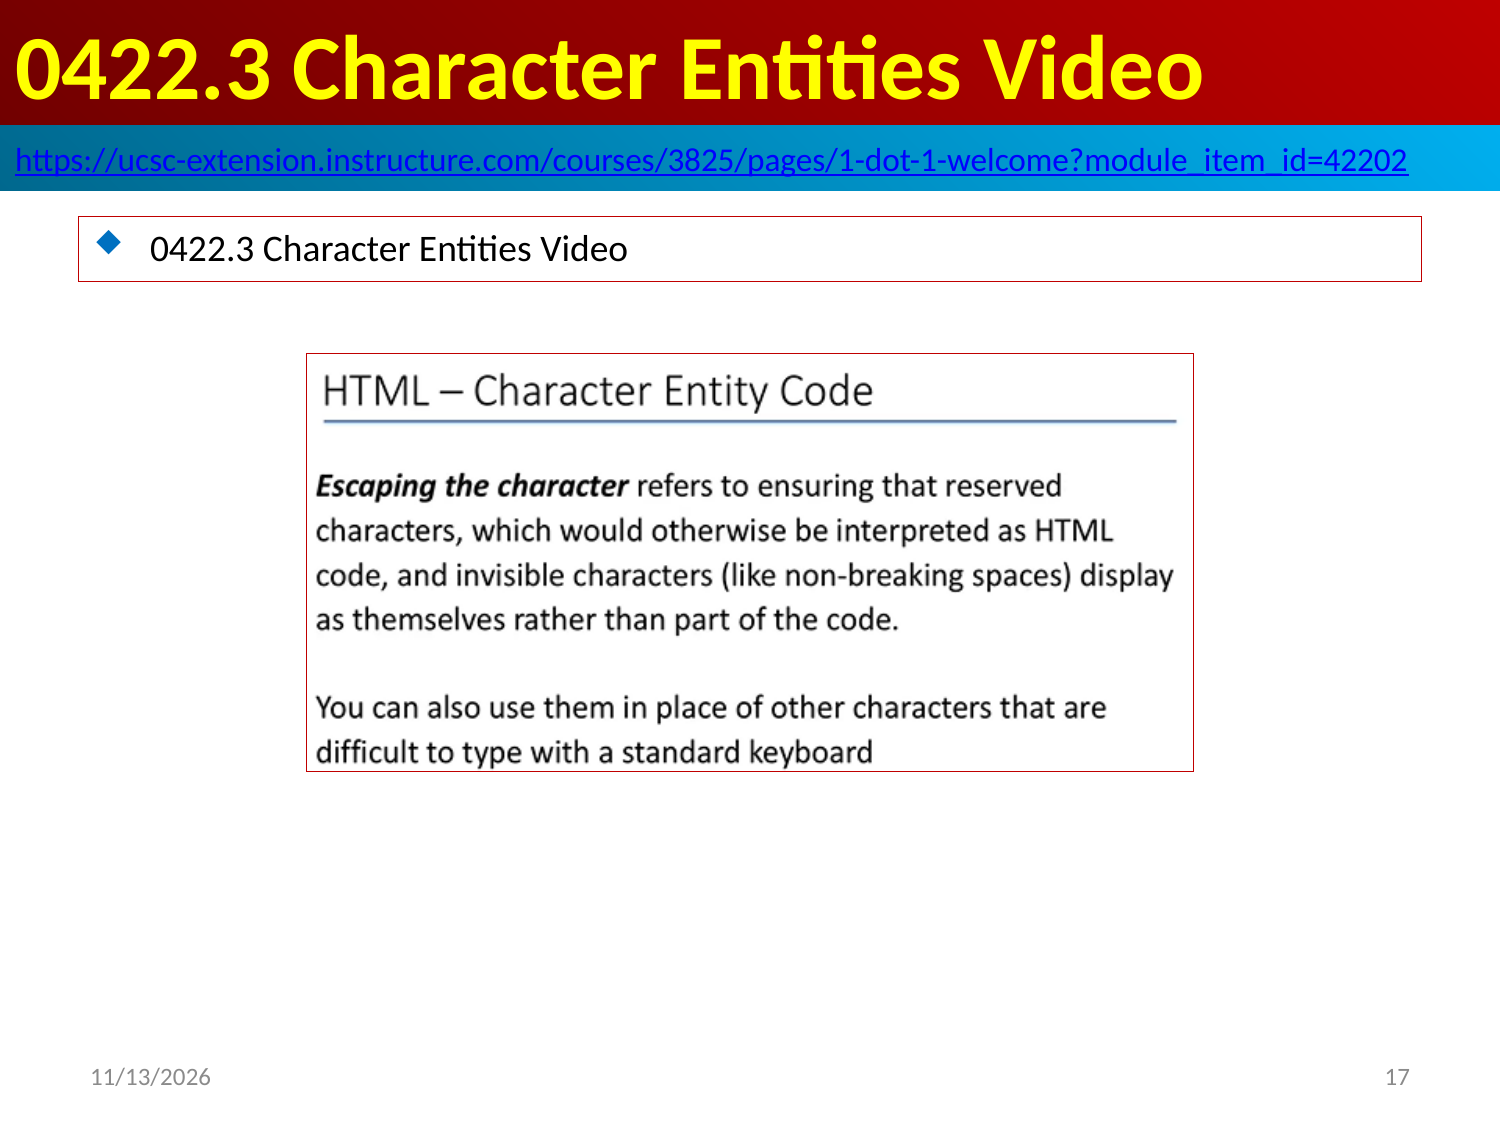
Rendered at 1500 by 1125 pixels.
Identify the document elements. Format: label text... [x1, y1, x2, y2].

subtitle 0422.3 Character Entities Video [78, 216, 1422, 282]
text_box https://ucsc-extension.instructure.com/courses/3825/pages/1-dot-1-welcome?module_item_id=42202 [0, 125, 1500, 191]
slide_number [75, 1042, 425, 1109]
title 0422.3 Character Entities Video [0, 0, 1500, 125]
picture [305, 352, 1194, 773]
slide_number 17 [1074, 1042, 1425, 1109]
